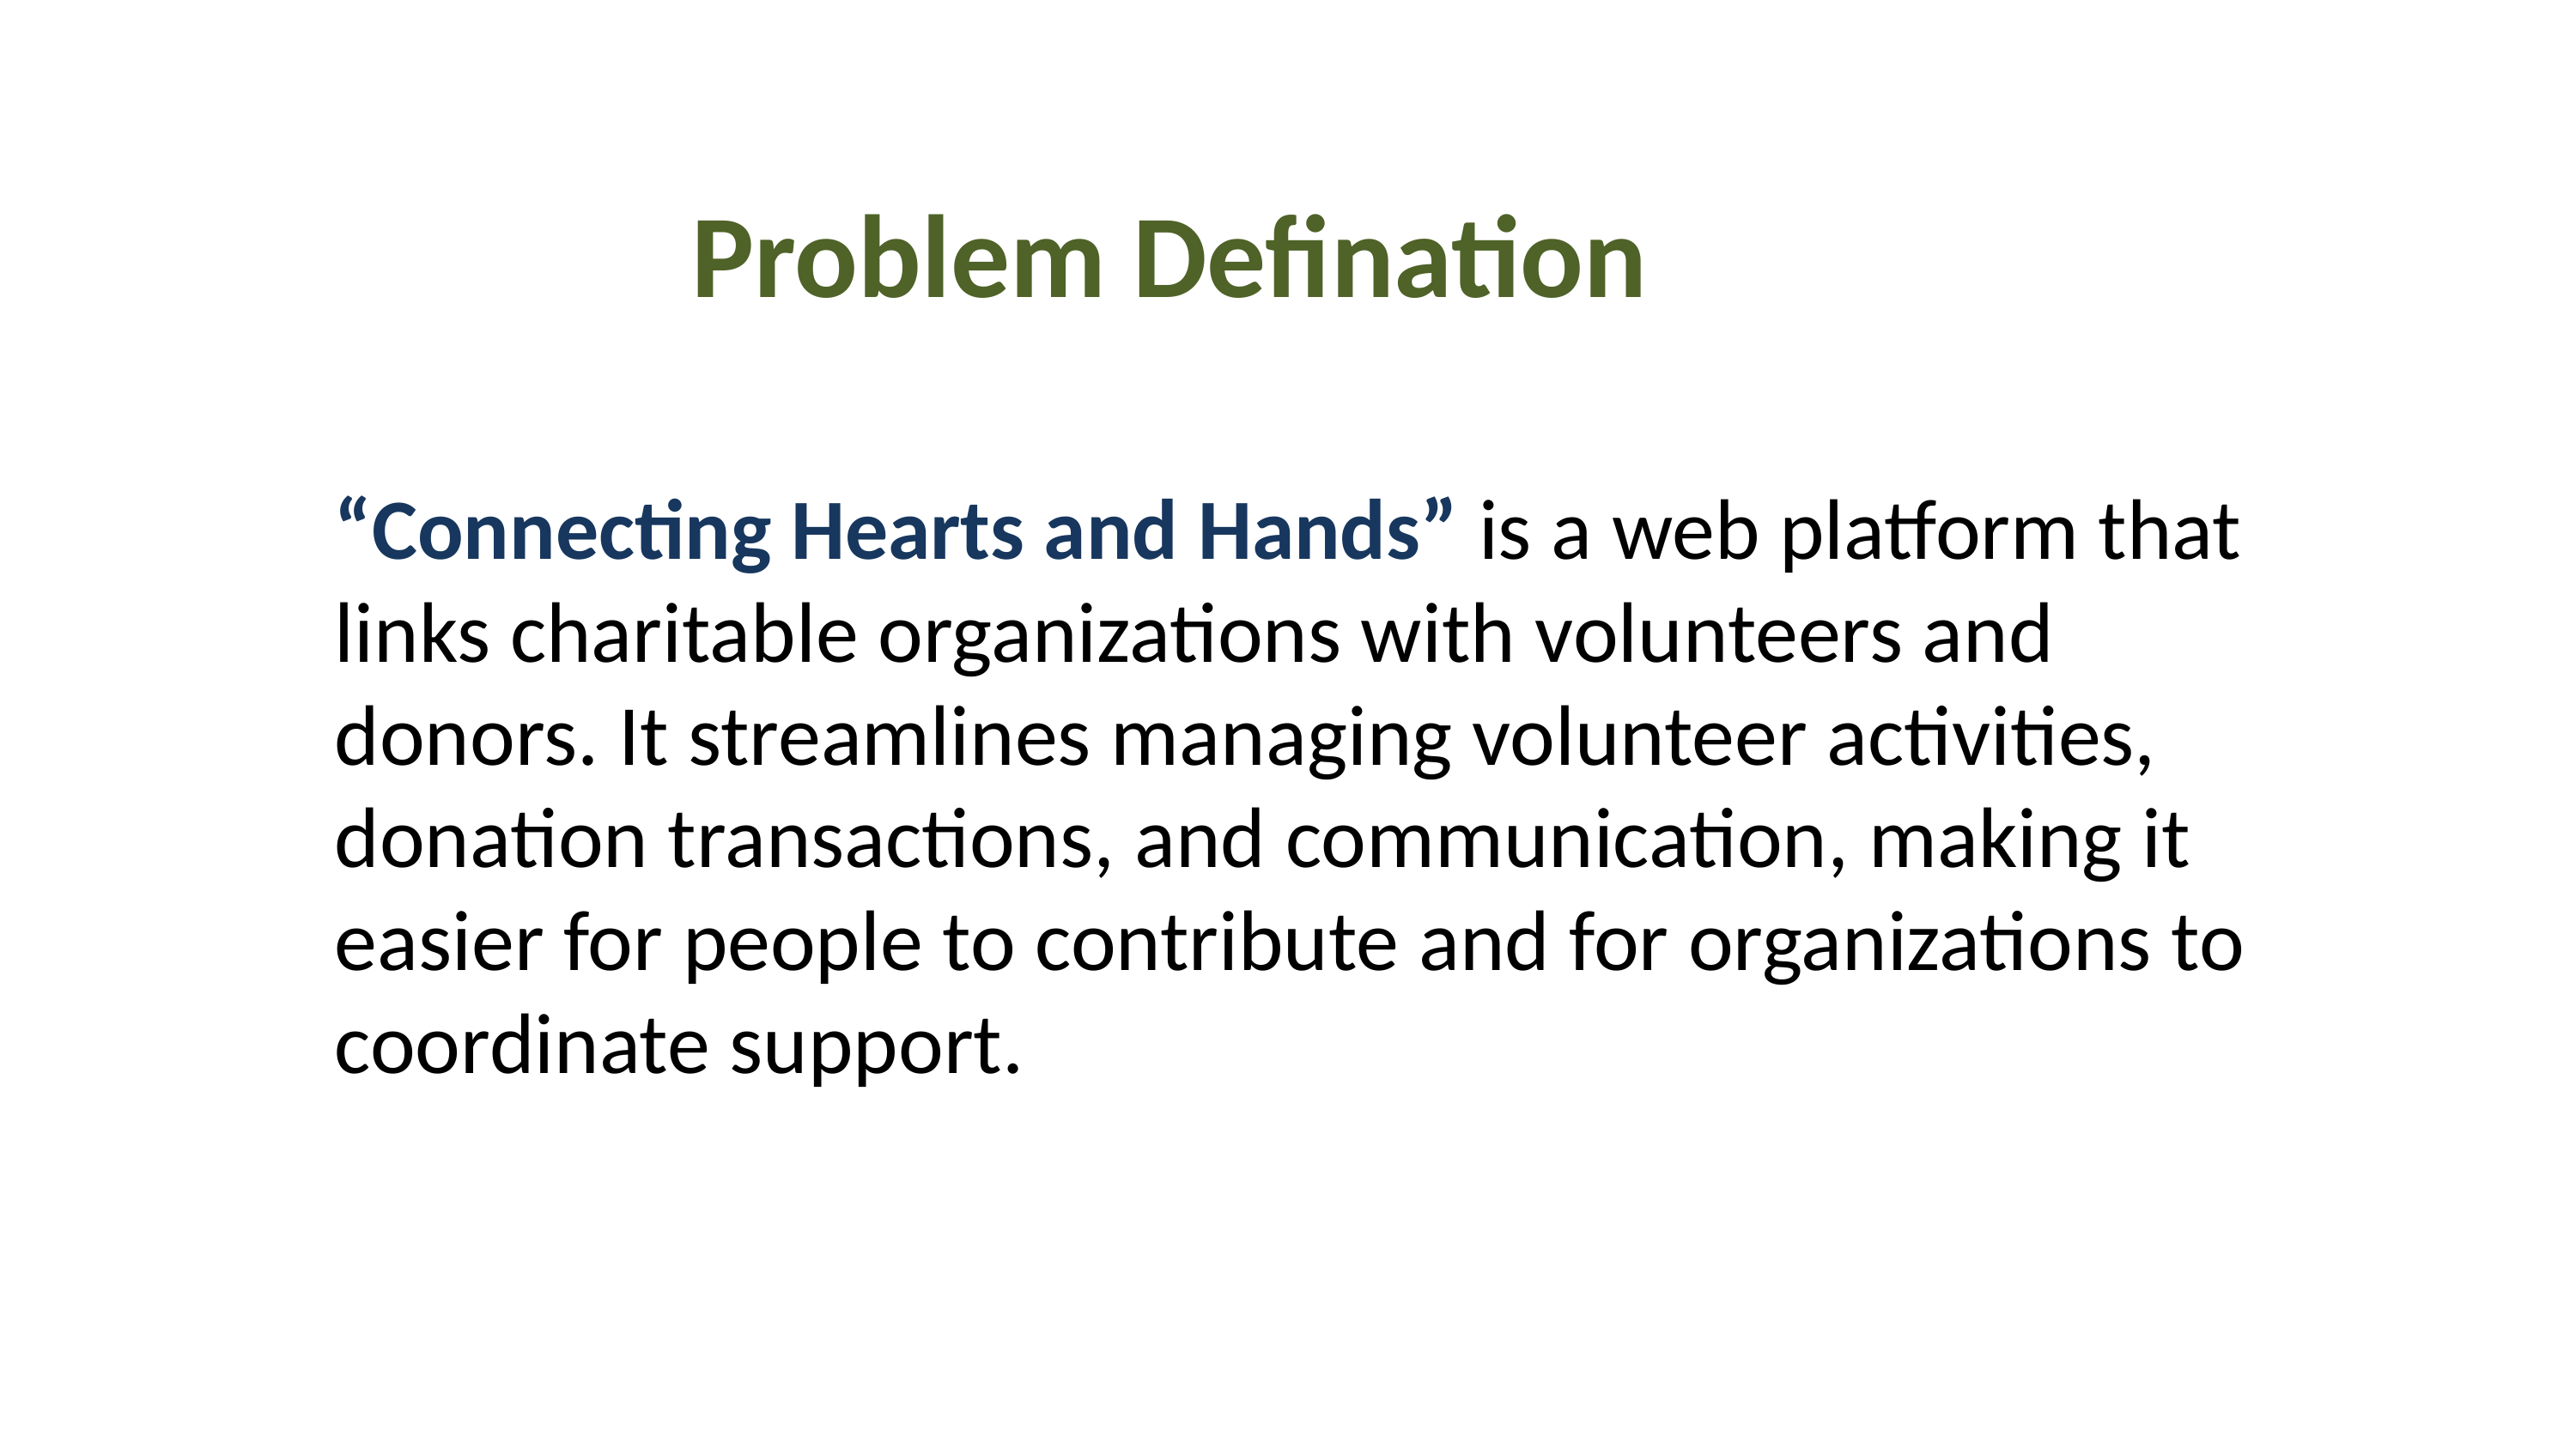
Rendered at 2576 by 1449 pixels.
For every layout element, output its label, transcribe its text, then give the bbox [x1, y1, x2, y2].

text_box Problem Defination [678, 173, 1662, 328]
text_box “Connecting Hearts and Hands” is a web platform that links charitable organizations with volunteers and donors. It streamlines managing volunteer activities, donation transactions, and communication, making it easier for people to contribute and for organizations to coordinate support. [321, 466, 2308, 1098]
